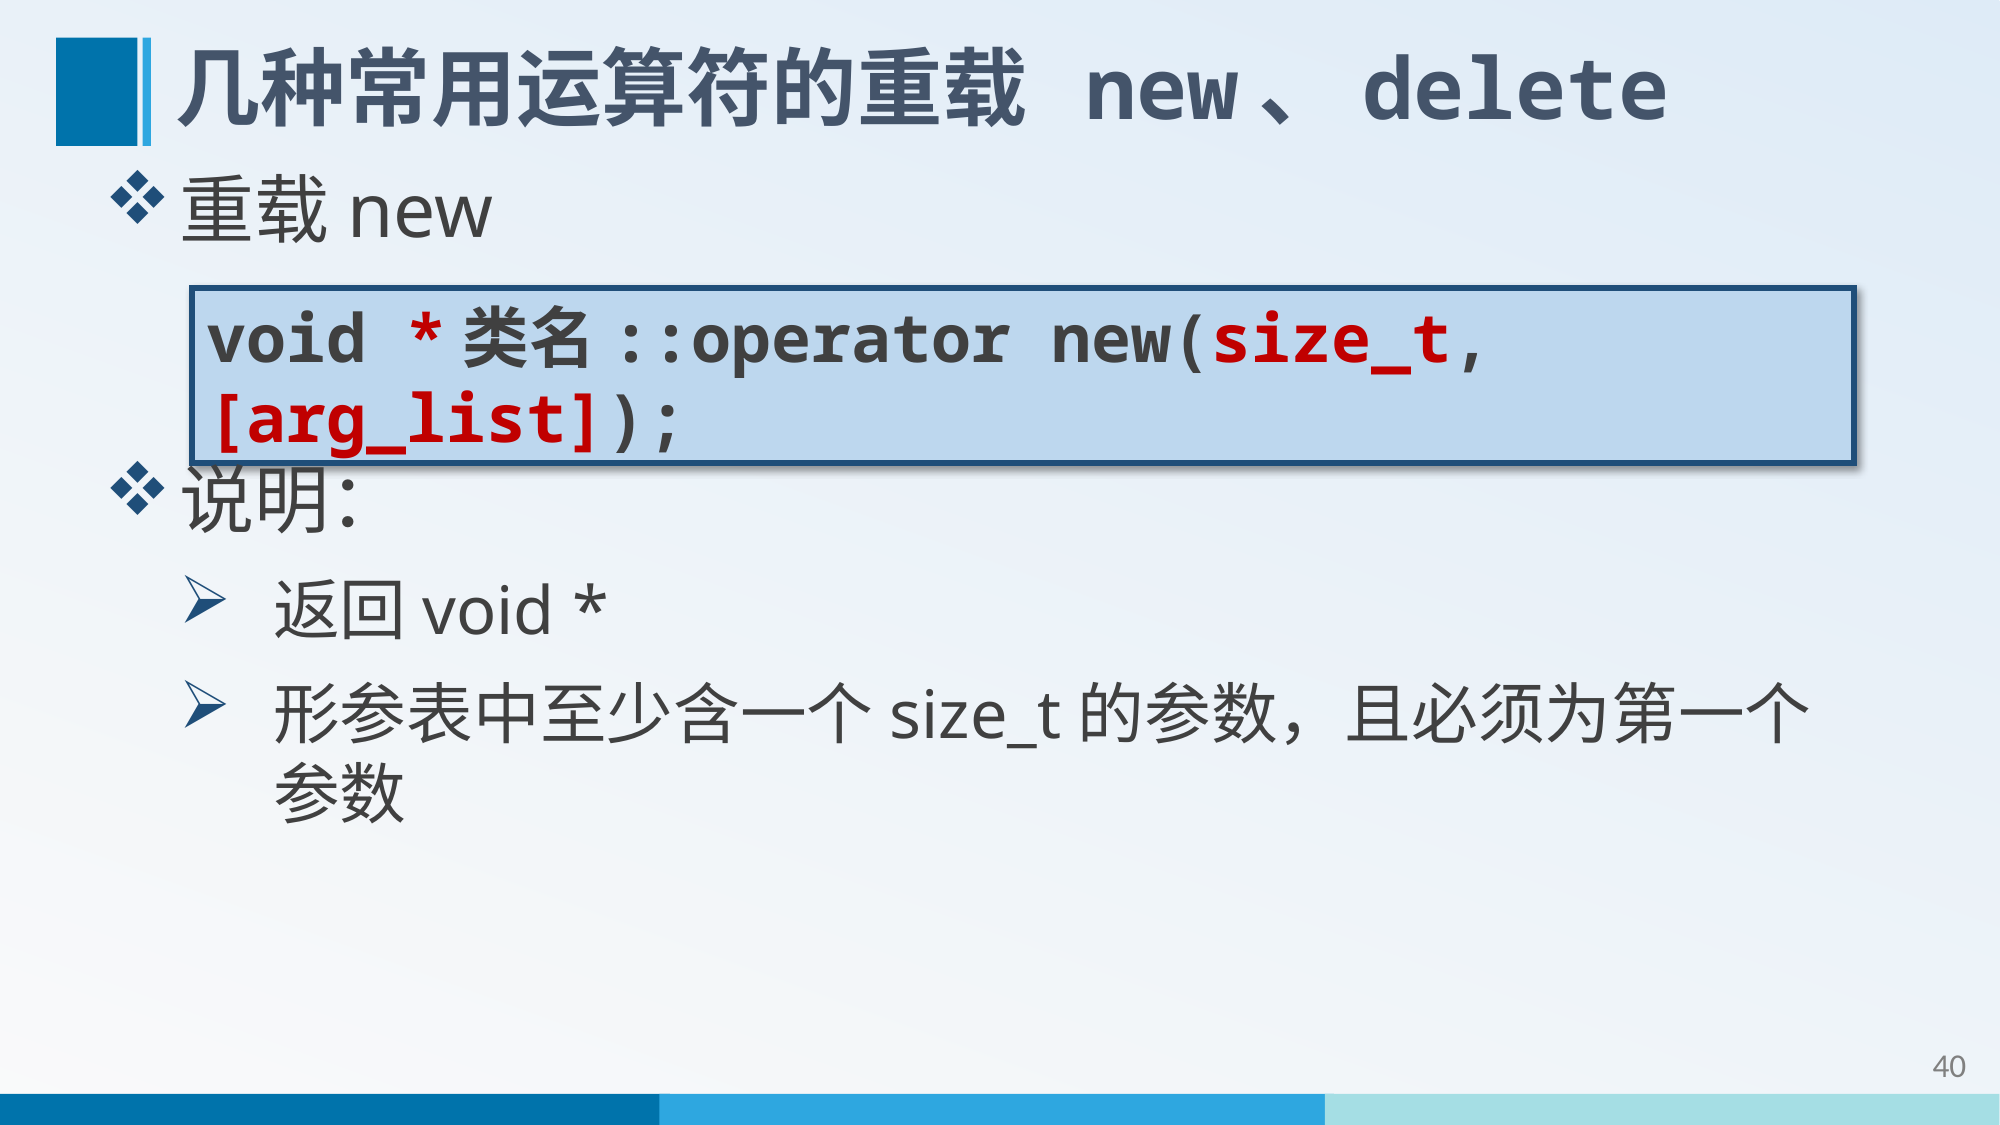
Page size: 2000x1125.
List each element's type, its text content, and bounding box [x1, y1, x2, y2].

title 几种常用运算符的重载 new、delete [160, 37, 1791, 146]
text_box void *类名::operator new(size_t, [arg_list]); [191, 287, 1855, 445]
text_box 说明： 返回void * 形参表中至少含一个size_t的参数，且必须为第一个参数 [89, 445, 1855, 840]
text_box 重载new [89, 154, 1900, 260]
